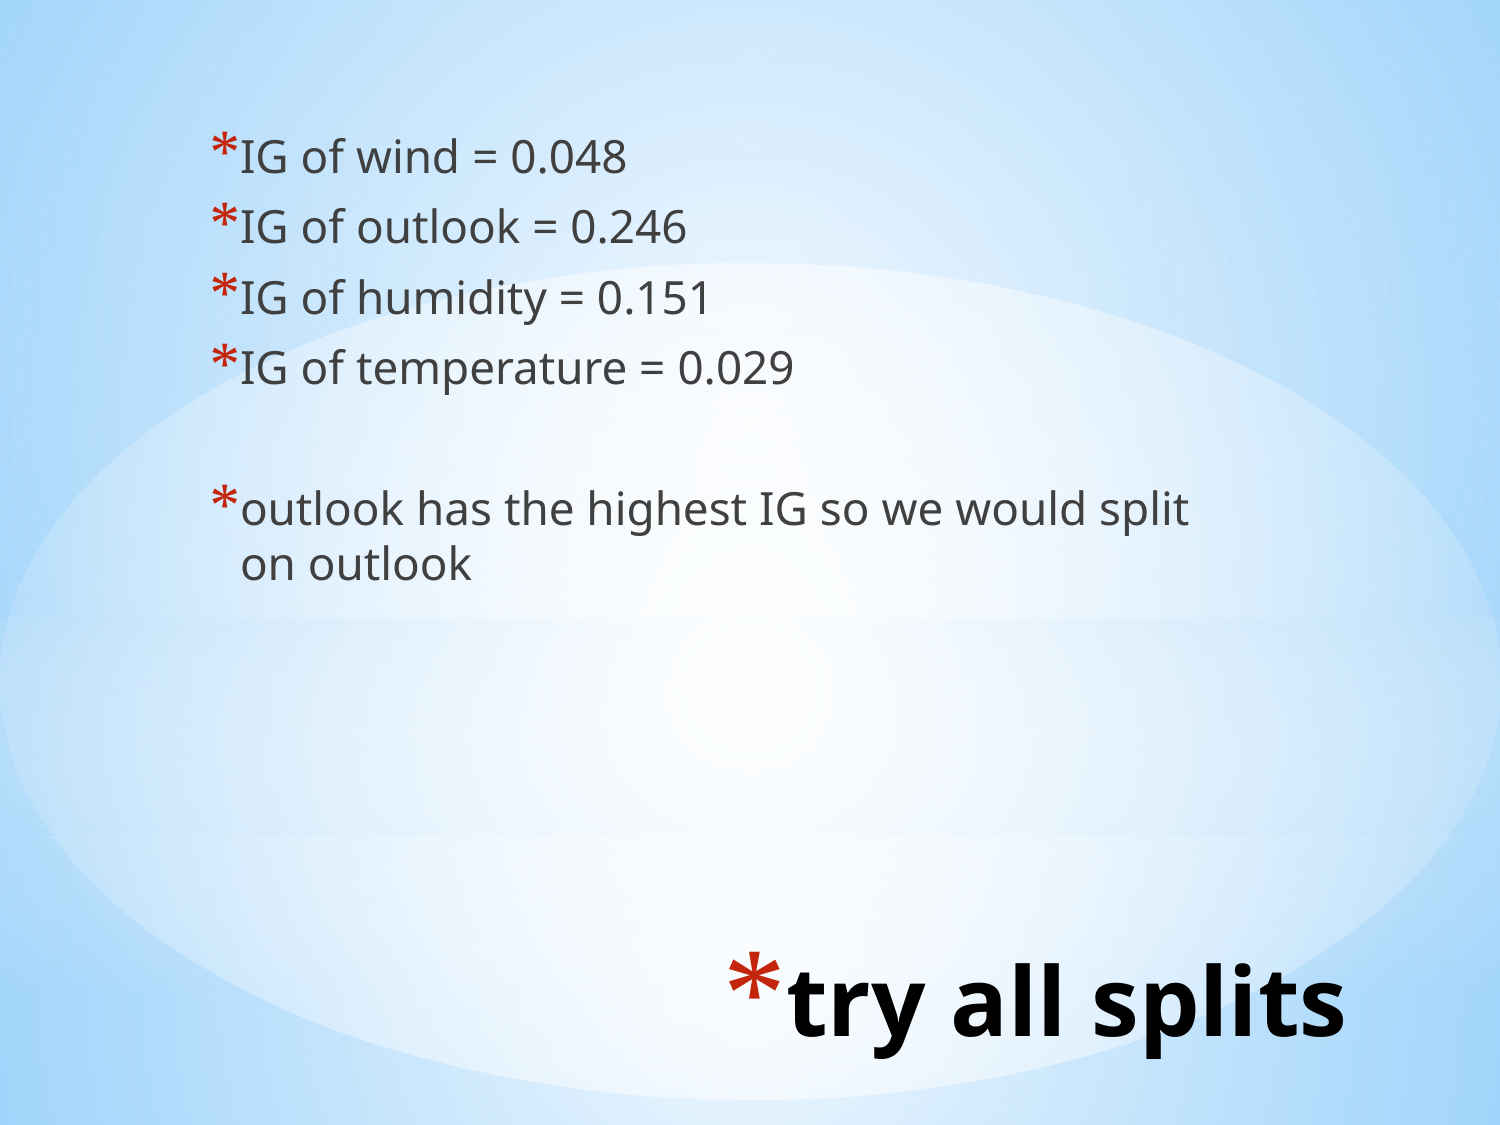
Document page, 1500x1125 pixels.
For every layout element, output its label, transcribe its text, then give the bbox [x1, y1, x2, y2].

title try all splits [294, 933, 1363, 1121]
list IG of wind = 0.048 IG of outlook = 0.246 IG of humidity = 0.151 IG of temperature = 0.029 outlook has the highest IG so we would split on outlook [187, 120, 1238, 690]
